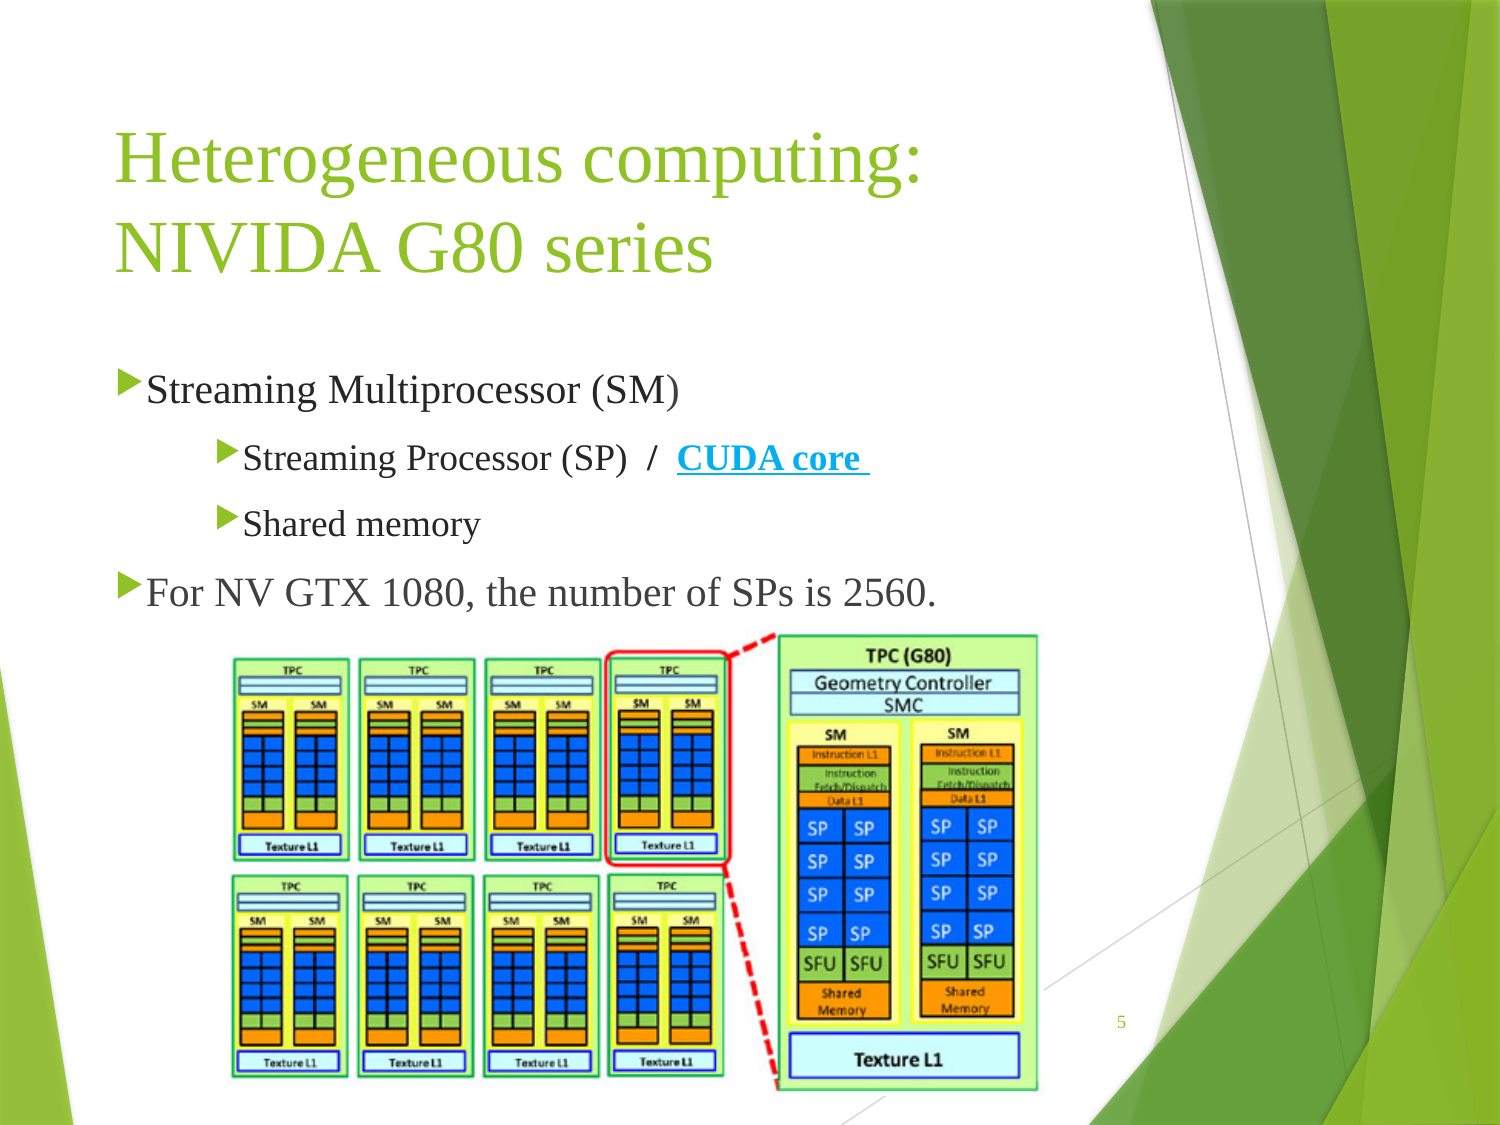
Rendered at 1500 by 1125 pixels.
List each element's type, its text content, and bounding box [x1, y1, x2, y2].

list Streaming Multiprocessor (SM) Streaming Processor (SP) / CUDA core Shared memory For NV GTX 1080, the number of SPs is 2560. [99, 354, 1142, 992]
picture [228, 629, 1044, 1096]
title Heterogeneous computing: NIVIDA G80 series [99, 99, 1142, 317]
slide_number 5 [1057, 991, 1142, 1051]
